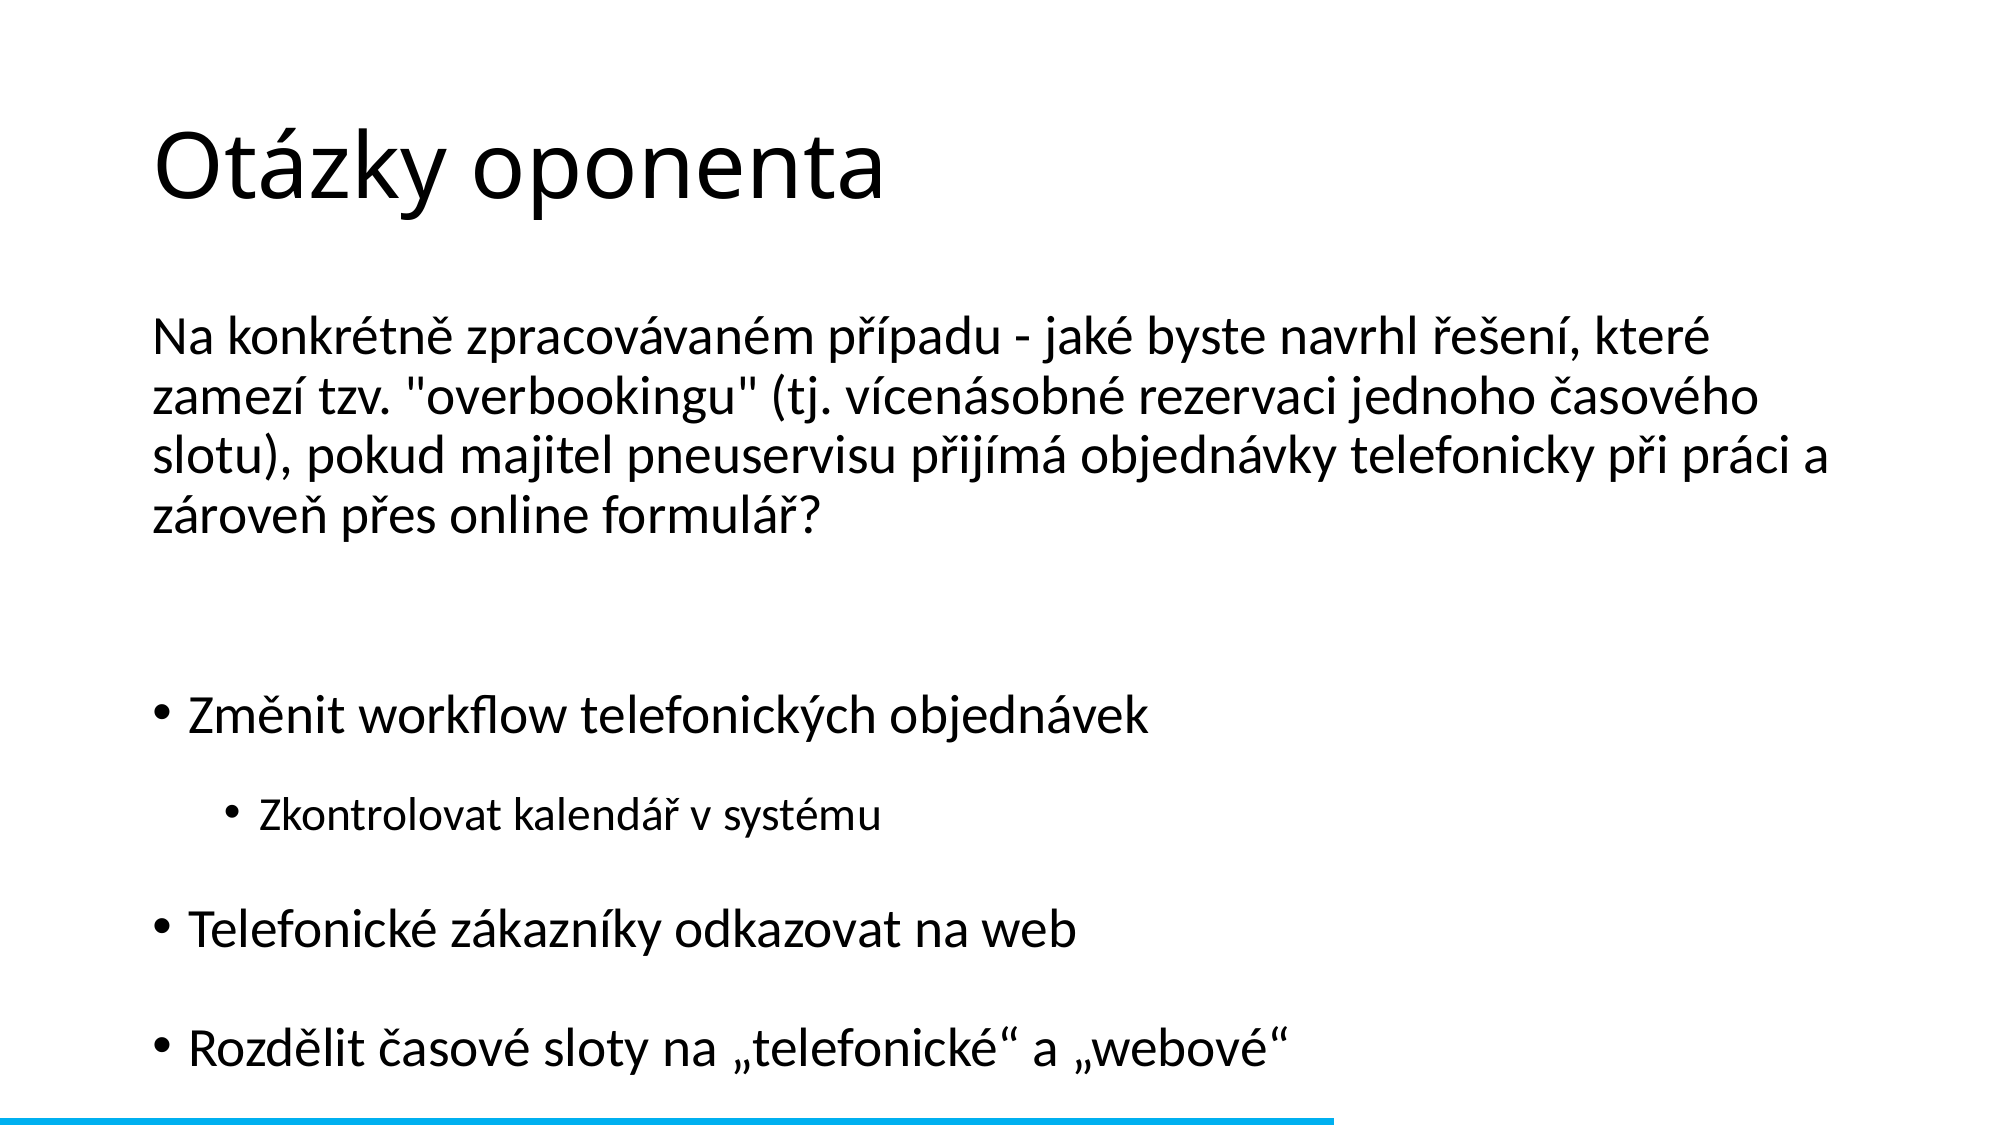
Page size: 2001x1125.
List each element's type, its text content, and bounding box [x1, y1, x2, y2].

list Na konkrétně zpracovávaném případu - jaké byste navrhl řešení, které zamezí tzv. "overbookingu" (tj. vícenásobné rezervaci jednoho časového slotu), pokud majitel pneuservisu přijímá objednávky telefonicky při práci a zároveň přes online formulář? Změnit workflow telefonických objednávek Zkontrolovat kalendář v systému Telefonické zákazníky odkazovat na web Rozdělit časové sloty na „telefonické“ a „webové“ [137, 299, 1863, 1091]
title Otázky oponenta [137, 59, 1863, 278]
text_box [0, 1118, 1334, 1125]
